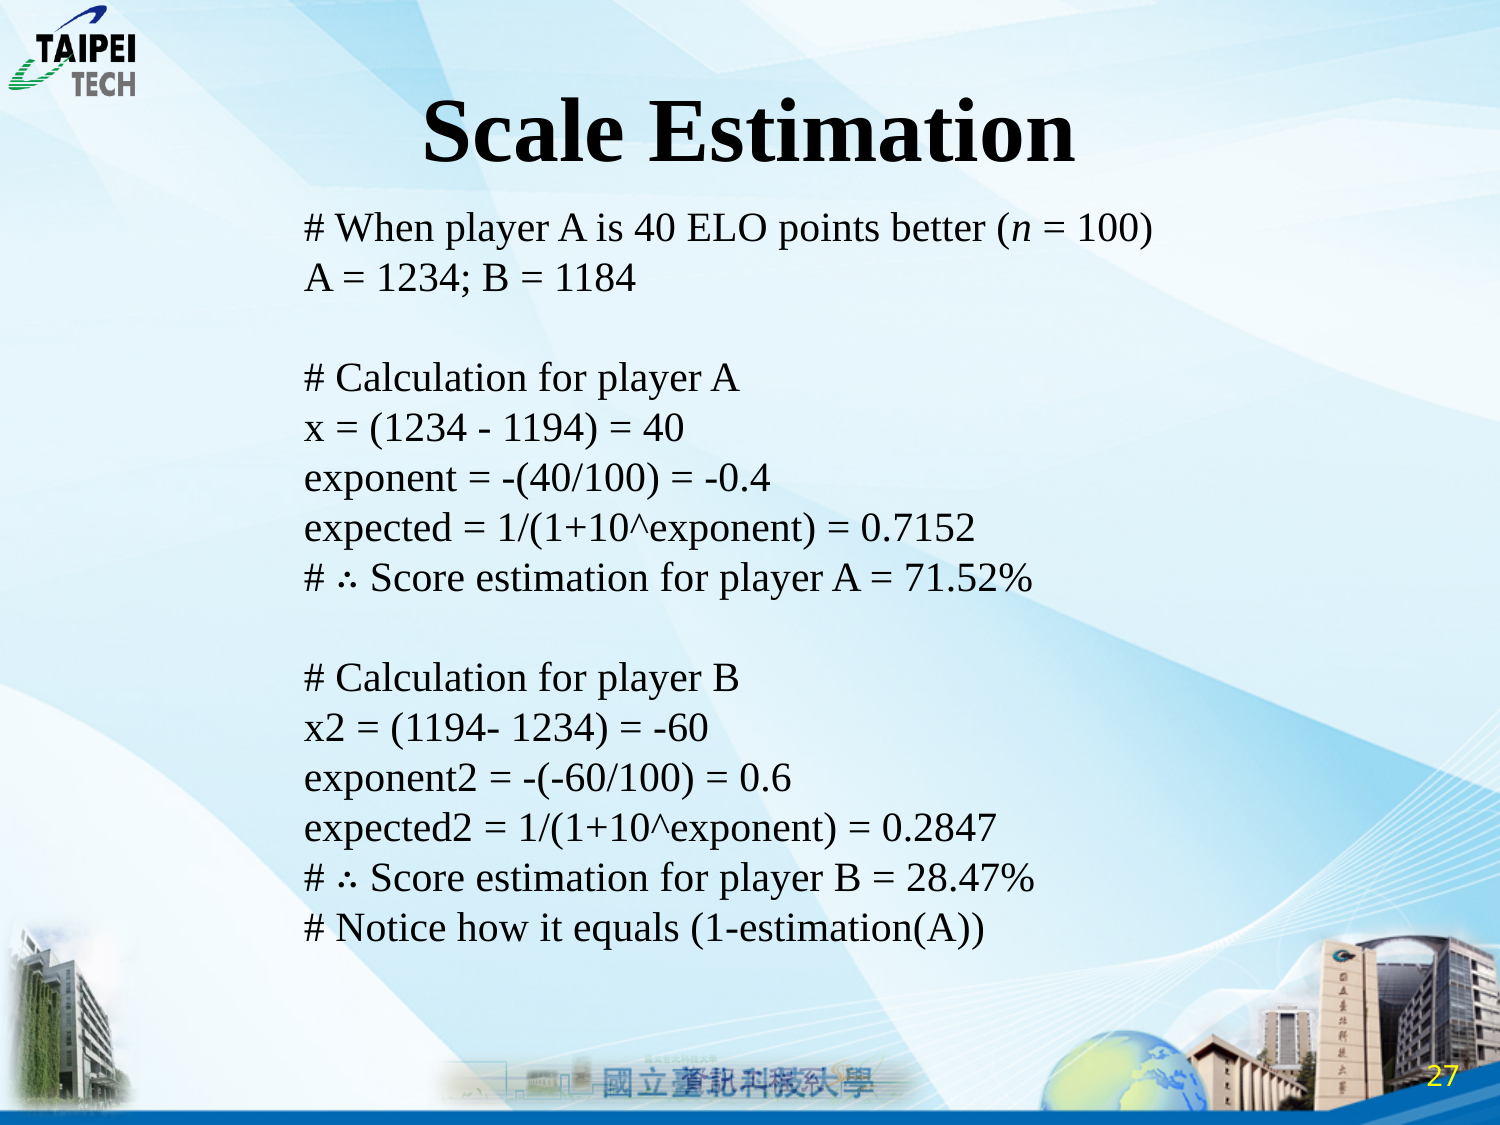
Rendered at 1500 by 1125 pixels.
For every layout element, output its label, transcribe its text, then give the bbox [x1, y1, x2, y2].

picture [0, 0, 1500, 1125]
text_box # When player A is 40 ELO points better (n = 100) A = 1234; B = 1184 # Calculation for player A x = (1234 - 1194) = 40 exponent = -(40/100) = -0.4 expected = 1/(1+10^exponent) = 0.7152 # ∴ Score estimation for player A = 71.52% # Calculation for player B x2 = (1194- 1234) = -60 exponent2 = -(-60/100) = 0.6 expected2 = 1/(1+10^exponent) = 0.2847 # ∴ Score estimation for player B = 28.47% # Notice how it equals (1-estimation(A)) [289, 191, 1187, 1007]
title Scale Estimation [111, 30, 1388, 219]
slide_number 26 [1162, 1049, 1476, 1125]
